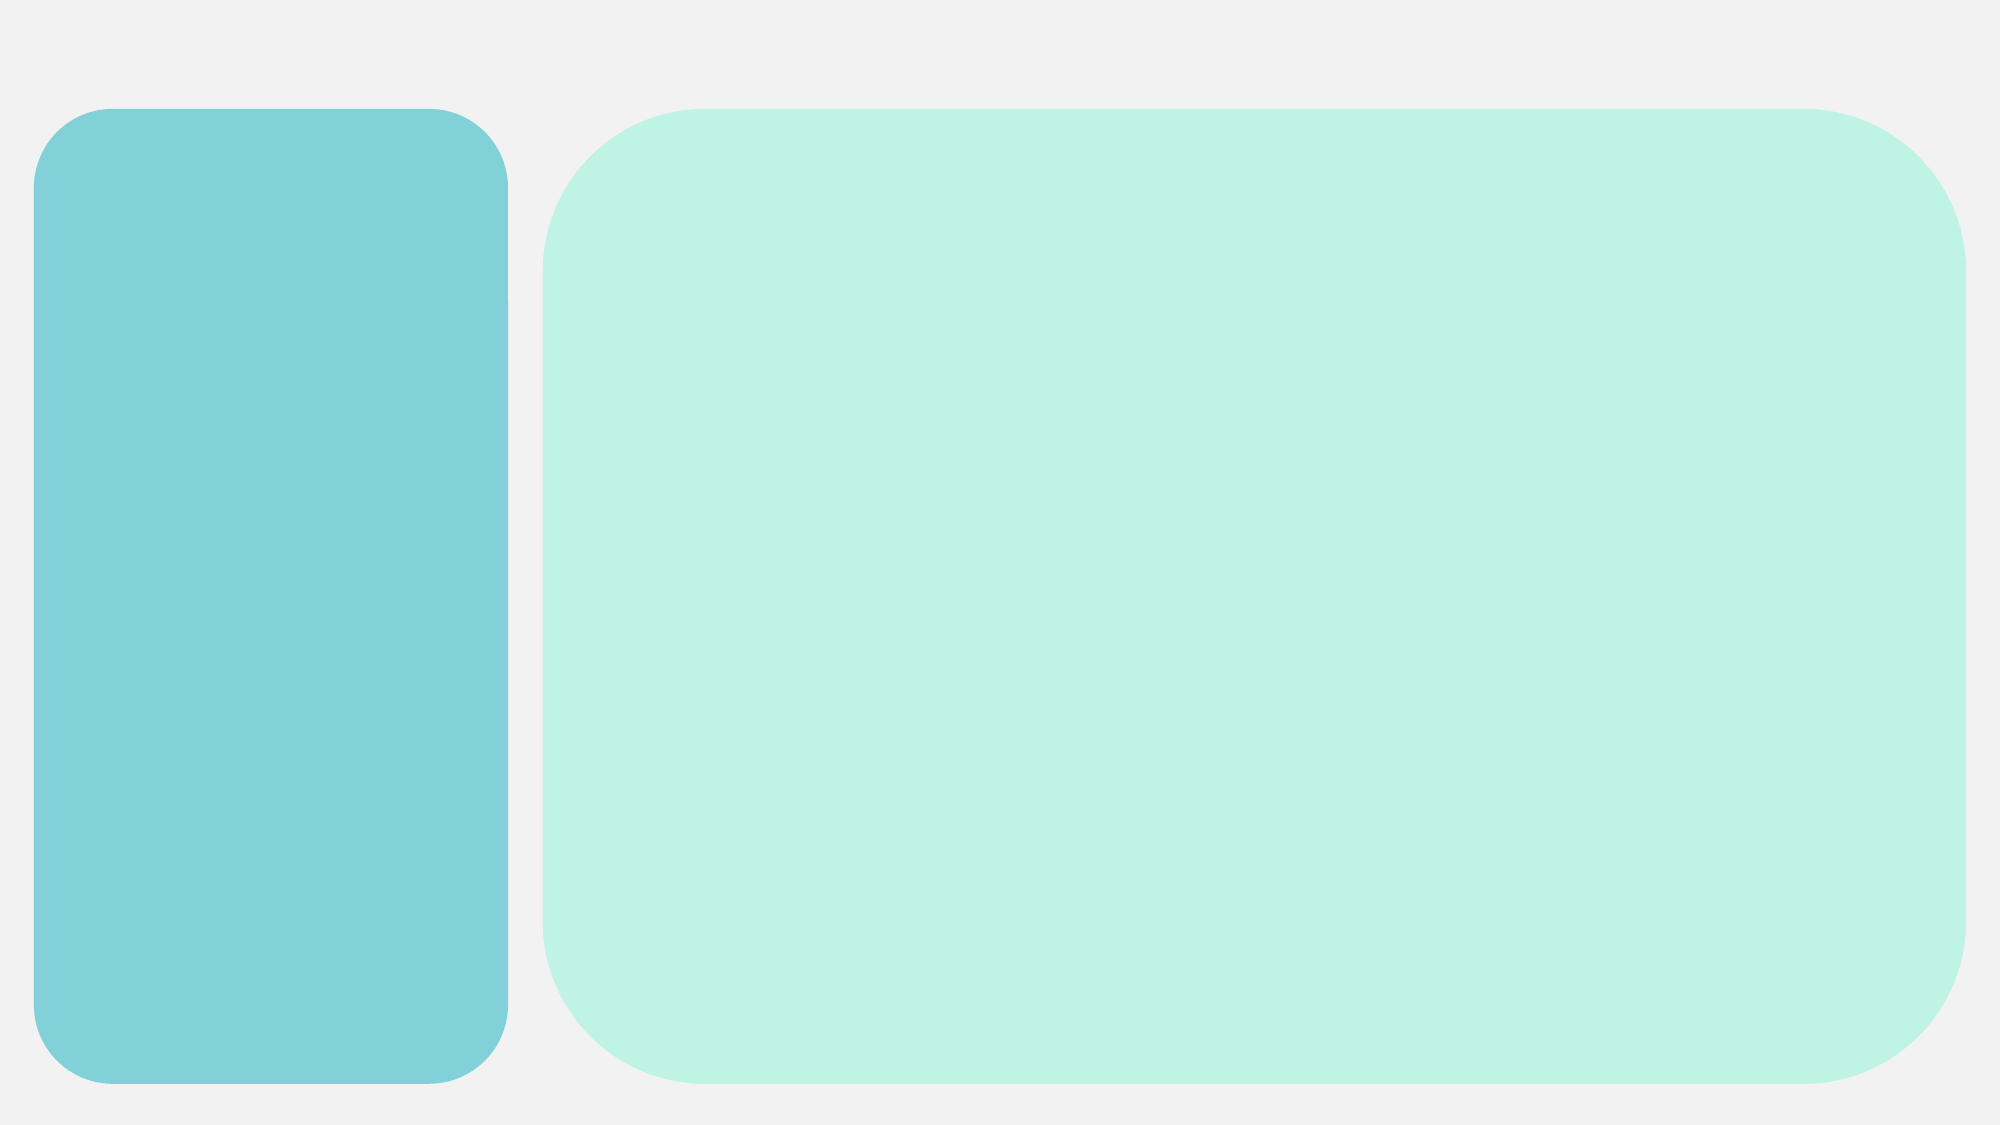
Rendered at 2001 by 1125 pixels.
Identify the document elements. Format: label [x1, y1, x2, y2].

text_box [32, 107, 510, 1086]
text_box [541, 107, 1968, 1086]
